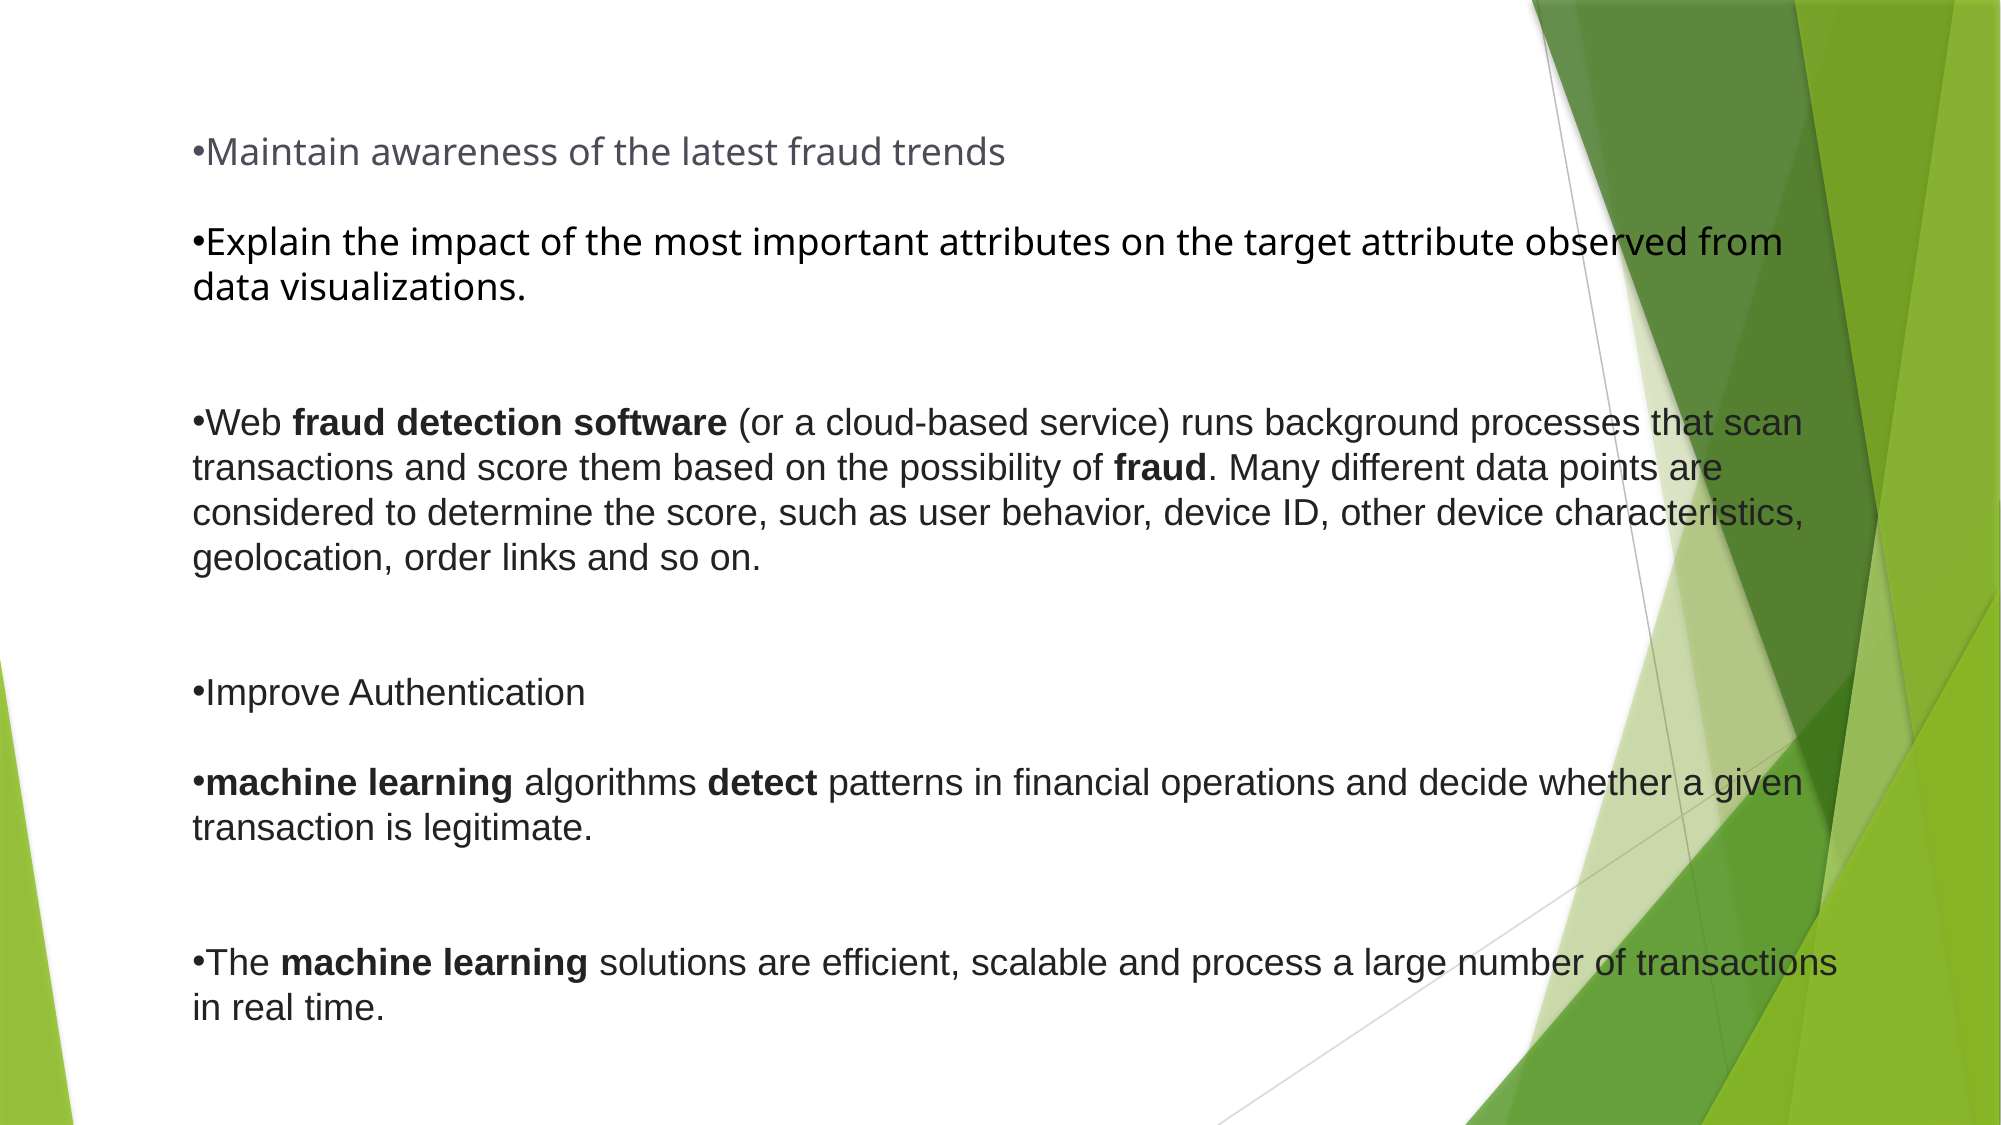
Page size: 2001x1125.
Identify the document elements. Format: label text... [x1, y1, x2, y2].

text_box Maintain awareness of the latest fraud trends Explain the impact of the most important attributes on the target attribute observed from data visualizations. Web fraud detection software (or a cloud-based service) runs background processes that scan transactions and score them based on the possibility of fraud. Many different data points are considered to determine the score, such as user behavior, device ID, other device characteristics, geolocation, order links and so on. Improve Authentication machine learning algorithms detect patterns in financial operations and decide whether a given transaction is legitimate. The machine learning solutions are efficient, scalable and process a large number of transactions in real time. [177, 120, 1865, 1036]
